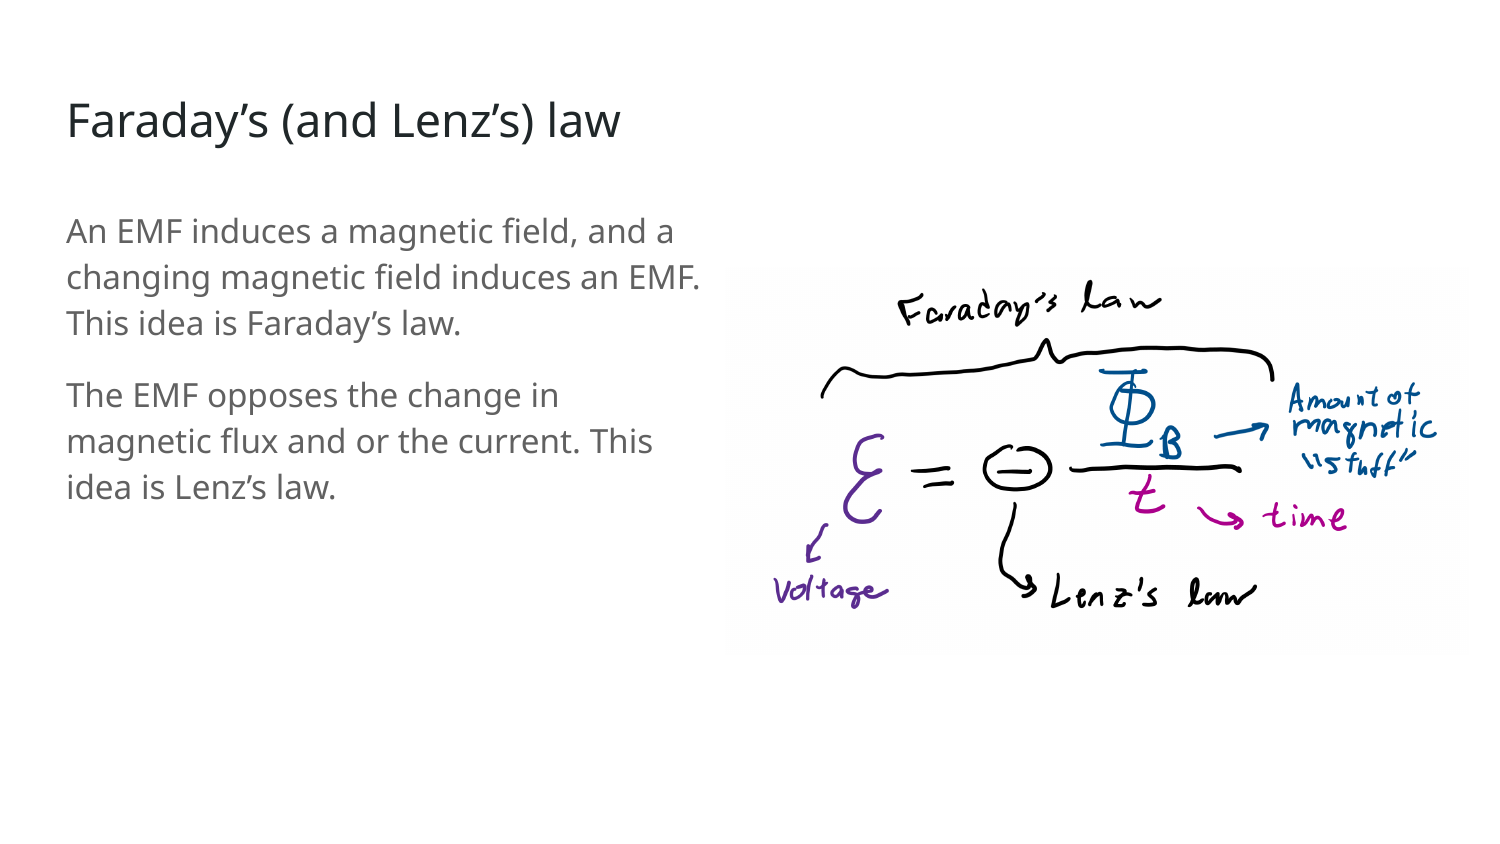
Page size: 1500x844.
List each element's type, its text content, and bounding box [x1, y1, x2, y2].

title Faraday’s (and Lenz’s) law [51, 72, 1449, 167]
list The EMF opposes the change in magnetic flux and or the current. This idea is Lenz’s law. [51, 353, 708, 519]
list An EMF induces a magnetic field, and a changing magnetic field induces an EMF. This idea is Faraday’s law. [51, 189, 726, 354]
picture [725, 267, 1469, 656]
